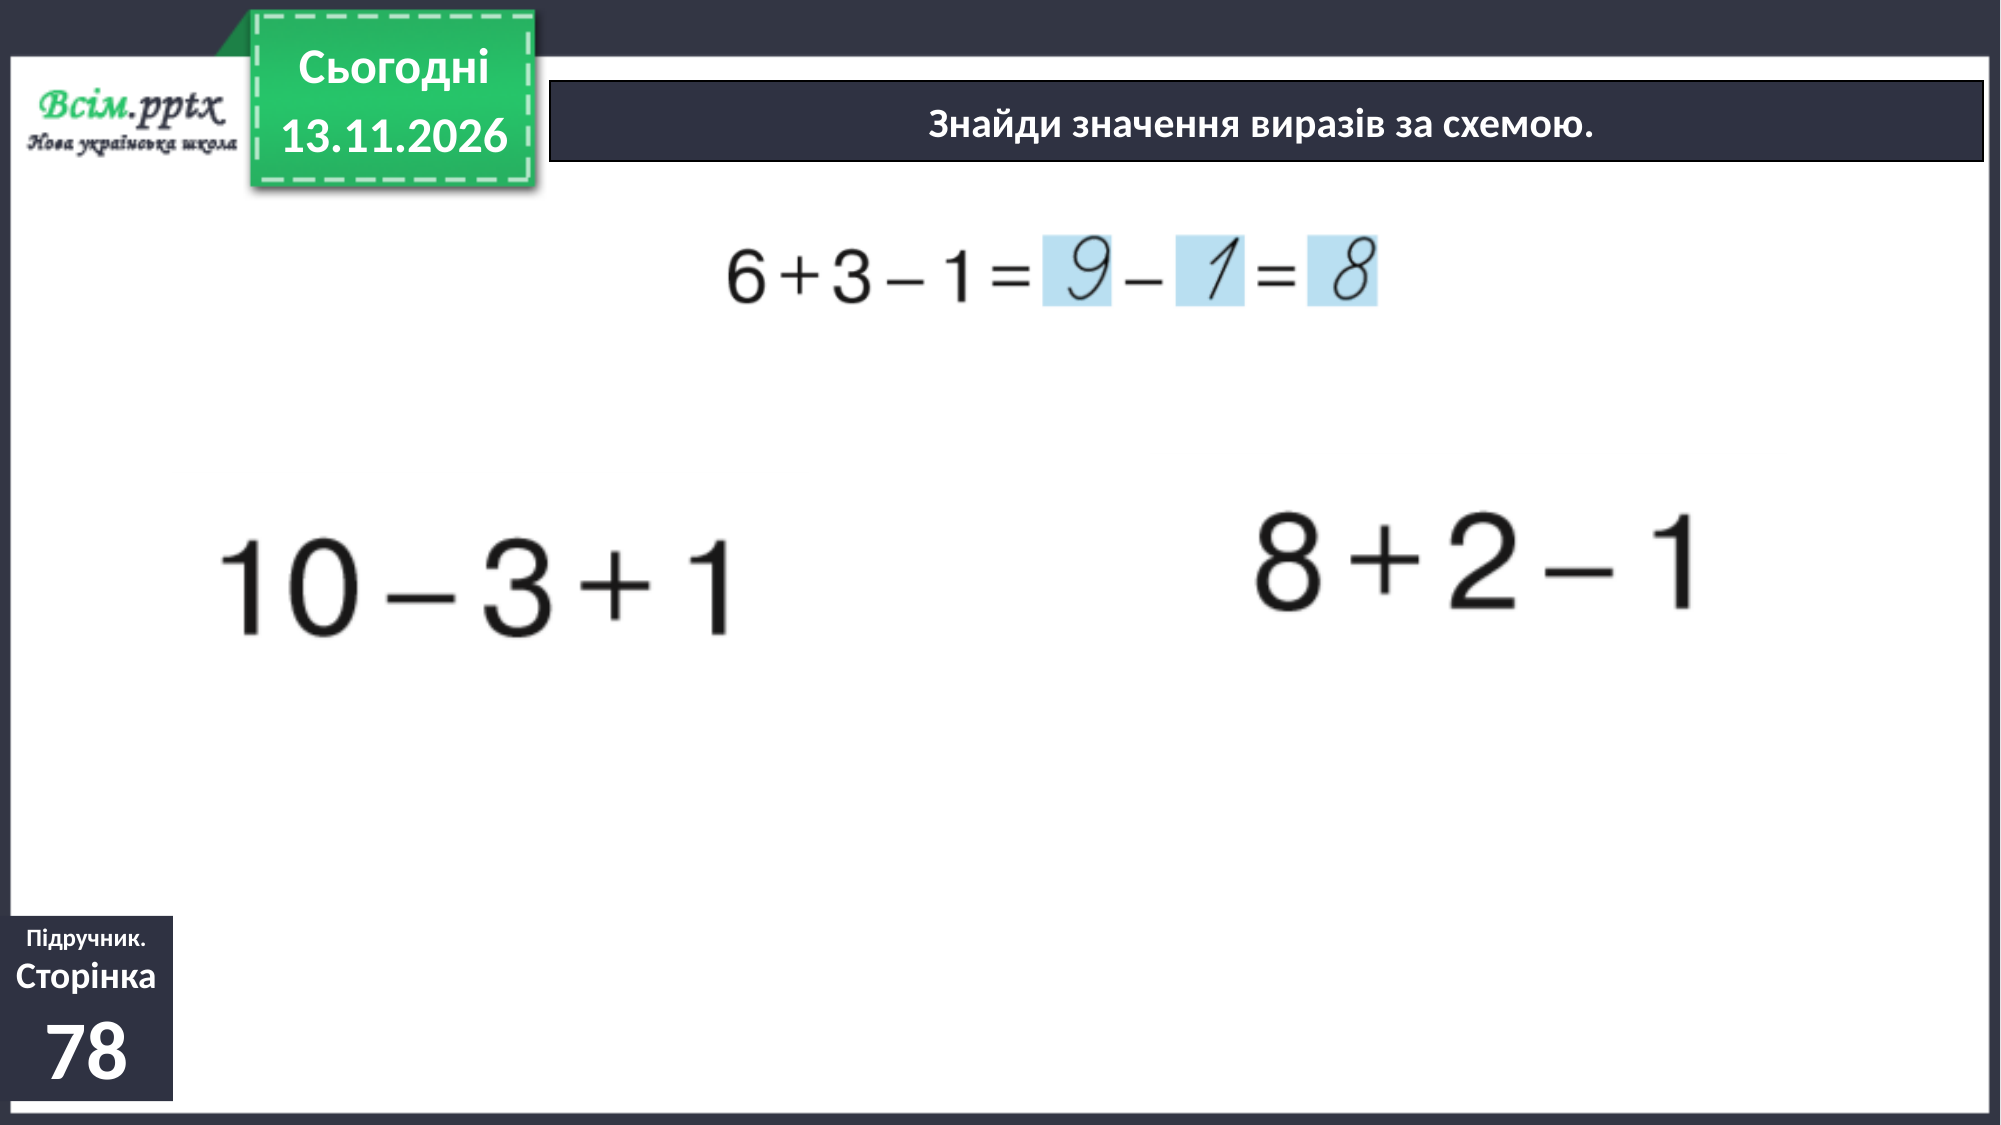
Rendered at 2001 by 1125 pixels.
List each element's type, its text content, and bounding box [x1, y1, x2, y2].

picture [0, 0, 2001, 1125]
text_box Сьогодні [284, 26, 535, 101]
text_box Підручник. Сторінка 78 [0, 915, 174, 1102]
text_box Знайди значення виразів за схемою. [549, 80, 1984, 162]
text_box 26.01.2022 [263, 101, 524, 164]
